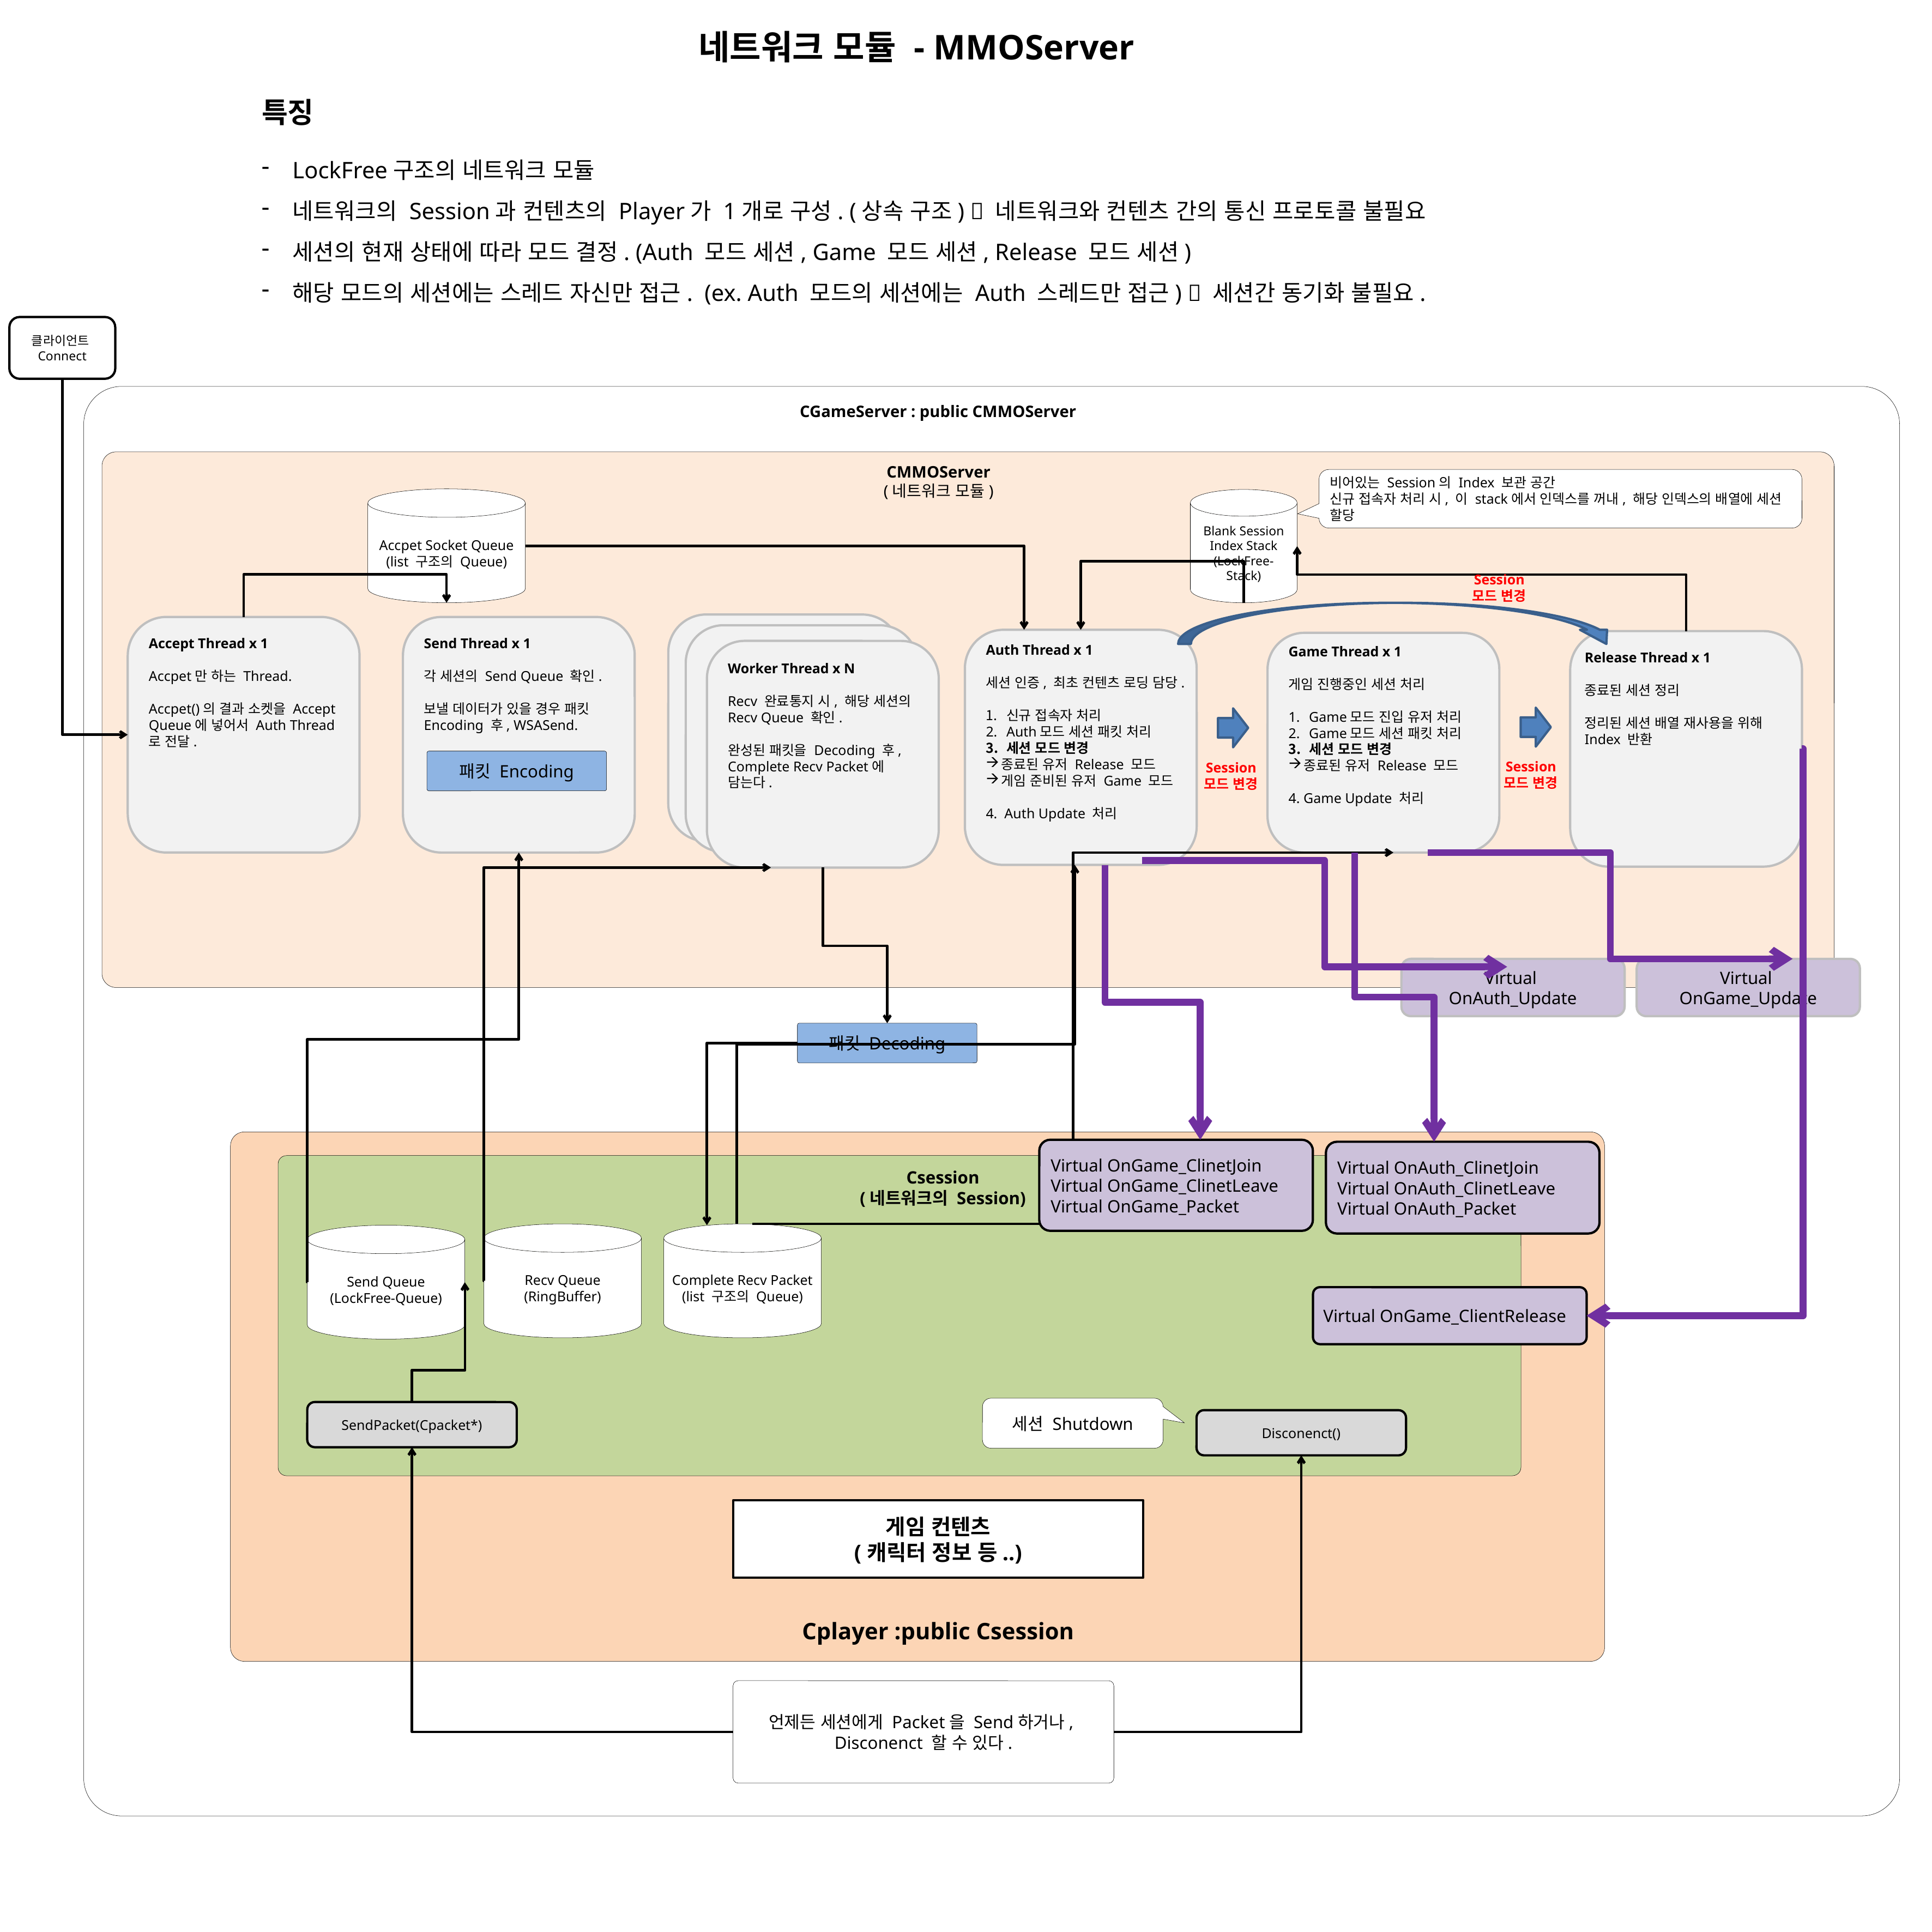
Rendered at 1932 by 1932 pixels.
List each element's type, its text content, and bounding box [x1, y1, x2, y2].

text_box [1271, 731, 1378, 1096]
text_box Session 모드 변경 [1261, 754, 1266, 796]
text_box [1586, 748, 1802, 1316]
text_box 클라이언트 Connect [8, 316, 117, 380]
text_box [707, 1043, 798, 1225]
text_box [887, 717, 1259, 953]
text_box [1177, 601, 1446, 645]
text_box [265, 972, 485, 1106]
text_box Session 모드 변경 [1496, 754, 1554, 795]
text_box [1015, 954, 1269, 1050]
text_box [82, 385, 1901, 1818]
text_box [1537, 707, 1552, 747]
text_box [412, 1447, 733, 1732]
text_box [525, 545, 1024, 630]
text_box Virtual OnGame_ClinetJoin Virtual OnGame_ClinetLeave Virtual OnGame_Packet [1261, 1138, 1314, 1232]
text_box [1080, 546, 1191, 630]
text_box 특징 LockFree구조의 네트워크 모듈 네트워크의 Session과 컨텐츠의 Player가 1개로 구성. (상속 구조)  네트워크와 컨텐츠 간의 통신 프로토콜 불필요 세션의 현재 상태에 따라 모드 결정. (Auth 모드 세션, Game 모드 세션, Release 모드 세션) 해당 모드의 세션에는 스레드 자신만 접근. (ex. Auth 모드의 세션에는 Auth 스레드만 접근)  세션간 동기화 불필요. [253, 90, 1435, 310]
text_box Virtual OnAuth_ClinetJoin Virtual OnAuth_ClinetLeave Virtual OnAuth_Packet [1325, 1140, 1584, 1235]
text_box 네트워크 모듈 - MMOServer [690, 21, 1143, 70]
text_box 패킷 Encoding [426, 750, 608, 792]
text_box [1249, 957, 1269, 1037]
text_box [1537, 611, 1609, 645]
text_box [1231, 707, 1241, 717]
text_box Virtual OnGame_ClientRelease [1312, 1286, 1588, 1345]
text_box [726, 875, 1085, 1214]
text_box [887, 1055, 1259, 1359]
text_box 세션 Shutdown [981, 1397, 1186, 1450]
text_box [488, 941, 723, 1150]
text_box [1448, 394, 1535, 783]
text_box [1113, 1455, 1302, 1732]
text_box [270, 519, 342, 644]
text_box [0, 524, 273, 590]
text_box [1556, 723, 1664, 1089]
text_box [367, 1357, 431, 1384]
text_box CMMOServer (네트워크 모듈) [875, 458, 1002, 505]
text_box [1380, 957, 1539, 1037]
text_box 언제든 세션에게 Packet을 Send하거나, Disconenct 할 수 있다. [732, 1679, 1115, 1784]
